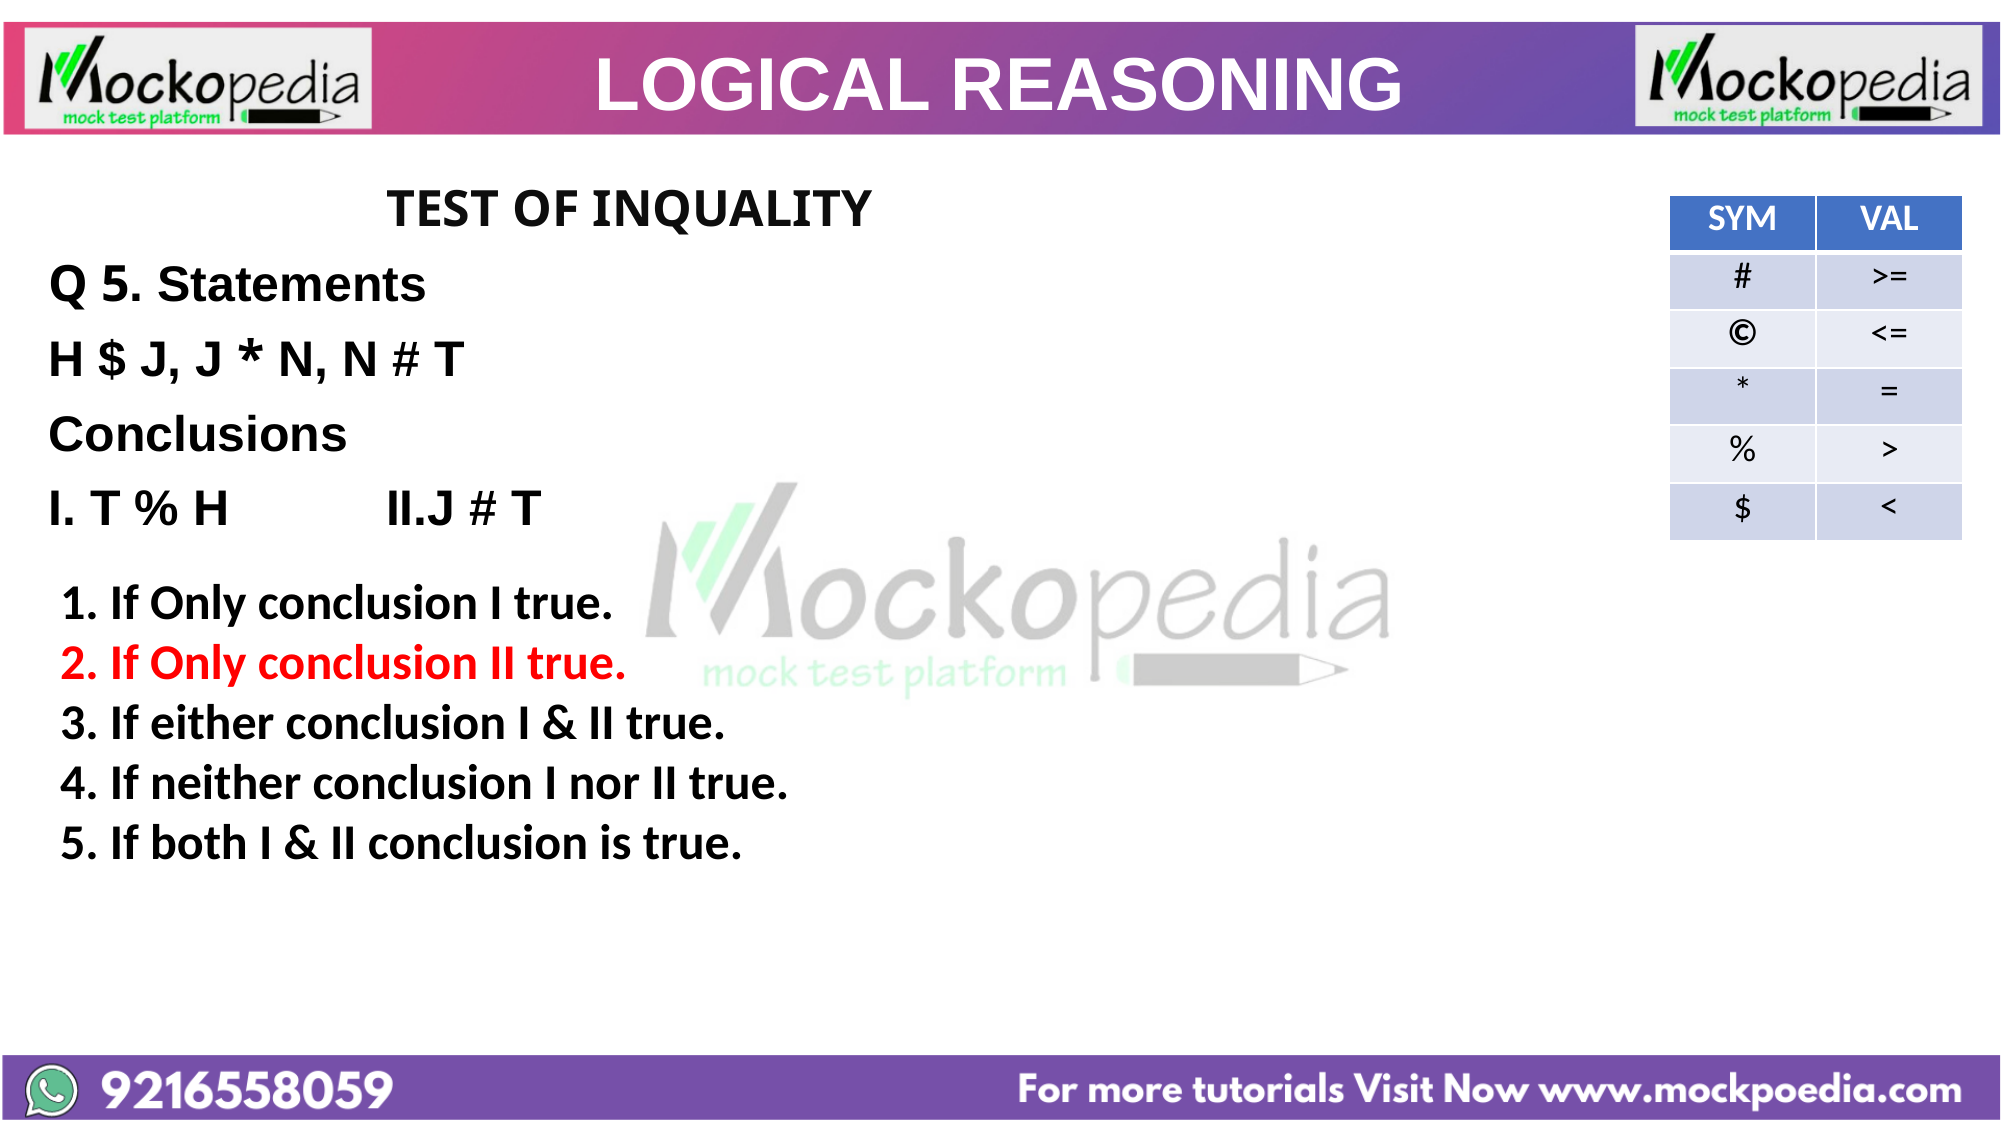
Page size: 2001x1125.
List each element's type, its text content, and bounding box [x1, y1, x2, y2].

table_cell > [1817, 426, 1962, 482]
table_cell # [1670, 255, 1815, 309]
title LOGICAL REASONING [41, 31, 1959, 142]
table_cell = [1817, 369, 1962, 424]
text_box 1. If Only conclusion I true. 2. If Only conclusion II true. 3. If either conclusion I & II true. 4. If neither conclusion I nor II true. 5. If both I & II conclusion is true. [45, 562, 816, 938]
table_cell * [1670, 369, 1815, 424]
table_header SYM [1670, 196, 1815, 250]
table_header VAL [1817, 196, 1962, 250]
table_cell % [1670, 426, 1815, 482]
table_cell >= [1817, 255, 1962, 309]
picture [0, 0, 2001, 1125]
list TEST OF INQUALITY Q 5. Statements H $ J, J * N, N # T Conclusions I. T % H II.J # T [33, 175, 1959, 1053]
table_cell < [1817, 484, 1962, 540]
table_cell <= [1817, 311, 1962, 367]
table_cell $ [1670, 484, 1815, 540]
table_cell © [1670, 311, 1815, 367]
